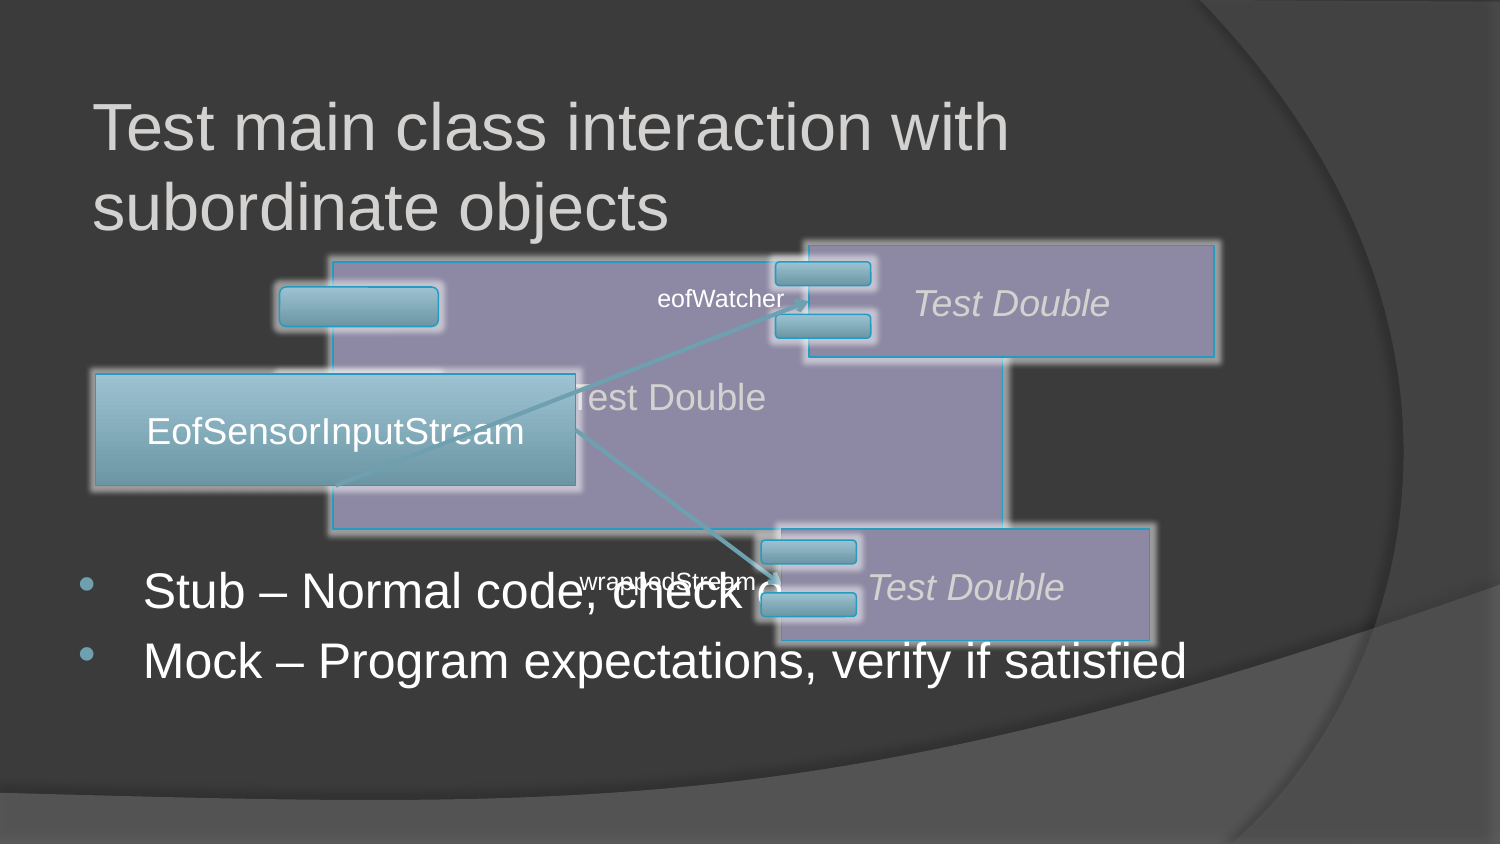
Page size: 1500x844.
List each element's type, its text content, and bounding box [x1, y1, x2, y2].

list Stub – Normal code, check external behavior Mock – Program expectations, verify if satisfied [59, 551, 1285, 799]
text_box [95, 274, 1151, 641]
text_box Test main class interaction with subordinate objects [77, 75, 1051, 251]
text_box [279, 261, 765, 265]
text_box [775, 245, 1215, 358]
